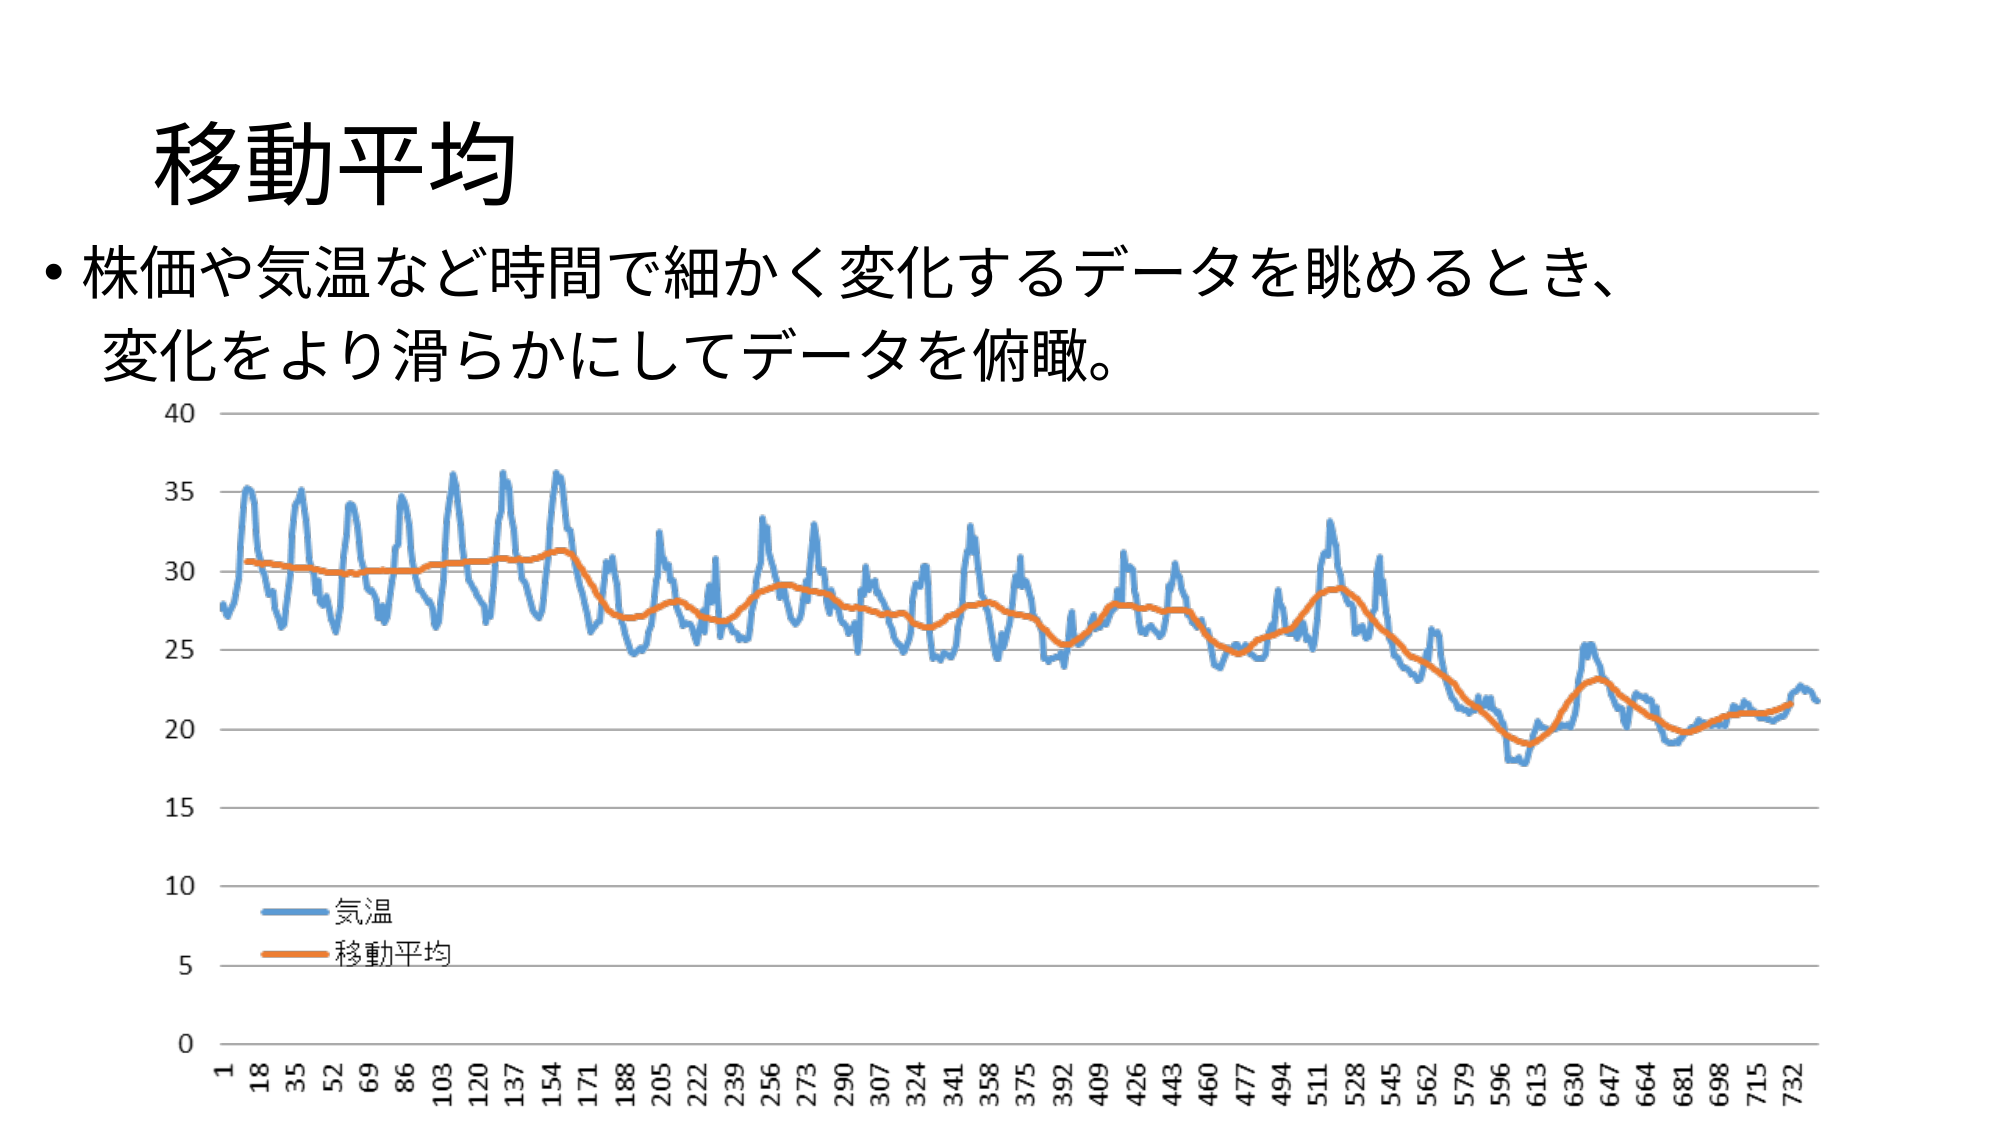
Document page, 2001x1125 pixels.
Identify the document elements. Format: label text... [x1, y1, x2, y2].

title 移動平均 [137, 59, 1863, 236]
list 株価や気温など時間で細かく変化するデータを眺めるとき、 変化をより滑らかにしてデータを俯瞰。 [28, 236, 1914, 951]
picture [124, 371, 1863, 1125]
